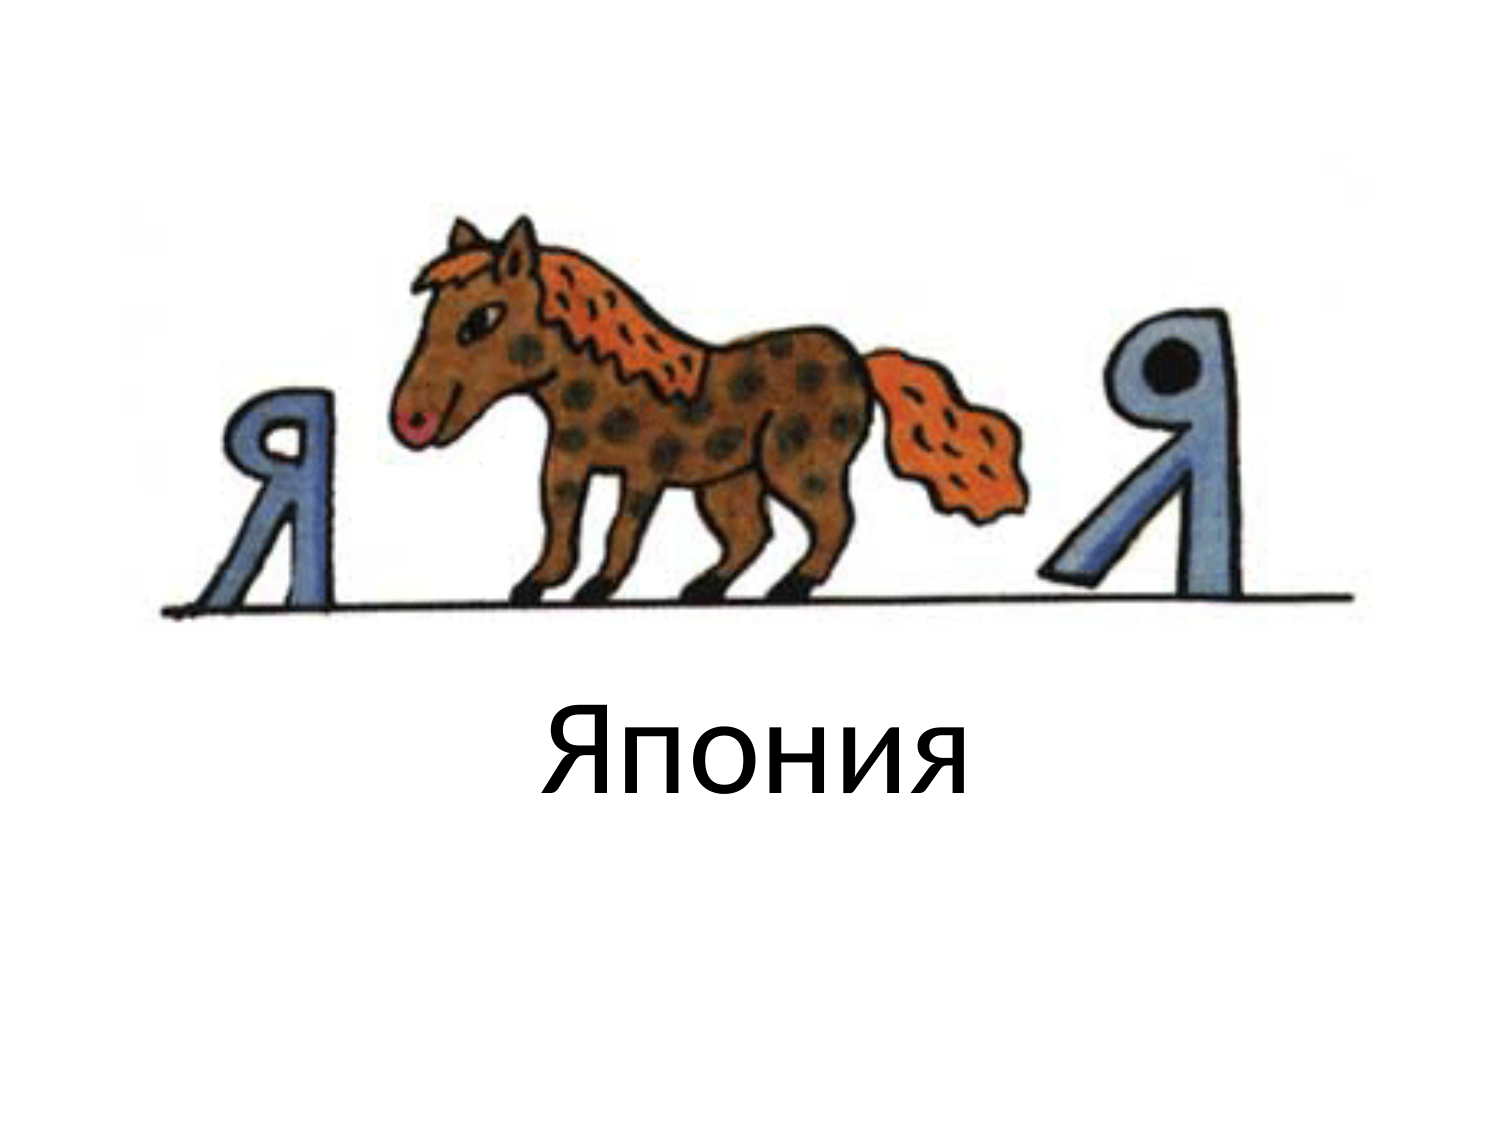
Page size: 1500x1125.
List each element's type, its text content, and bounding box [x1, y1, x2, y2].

picture [116, 152, 1412, 633]
title Япония [82, 644, 1432, 832]
